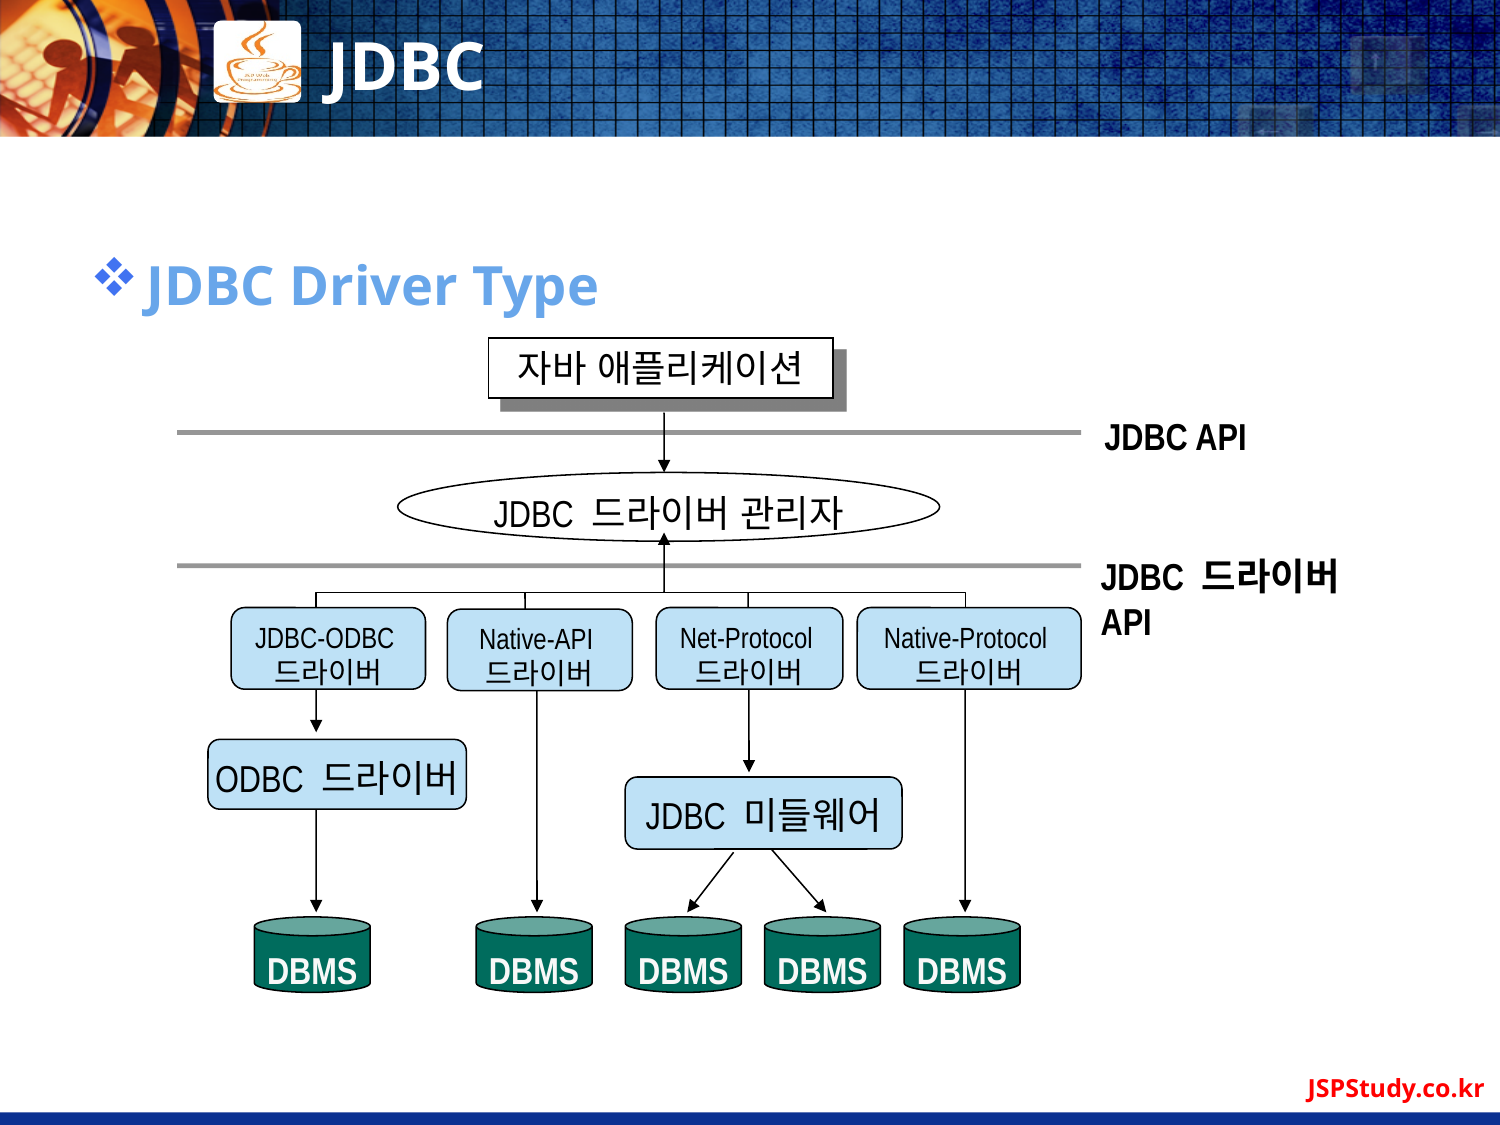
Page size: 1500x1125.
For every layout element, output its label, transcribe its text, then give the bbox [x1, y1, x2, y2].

footer JSPStudy.co.kr [1024, 1064, 1500, 1118]
text_box JDBC Driver Type [74, 243, 1425, 1006]
title JDBC [312, 17, 1388, 111]
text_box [176, 337, 1403, 993]
picture [0, 0, 1500, 138]
